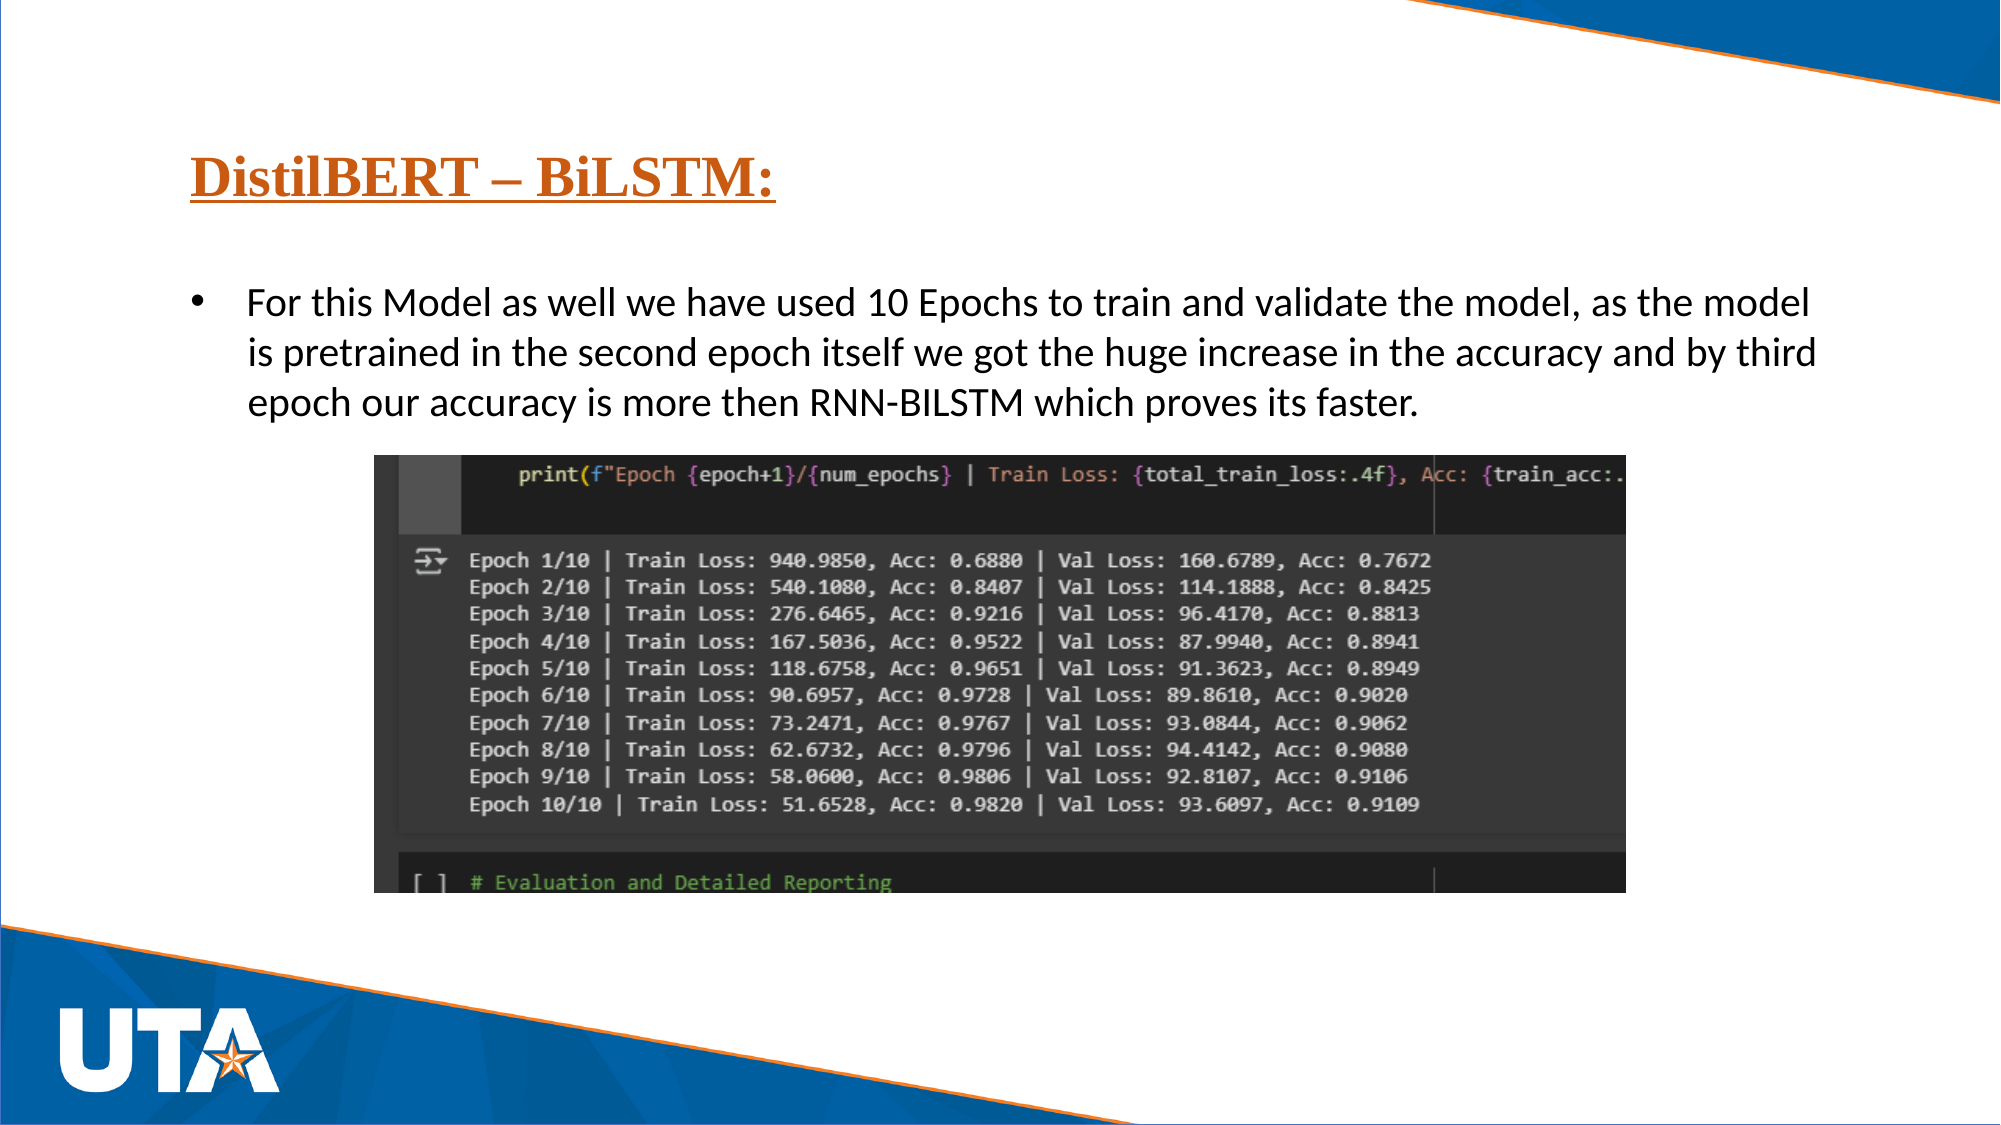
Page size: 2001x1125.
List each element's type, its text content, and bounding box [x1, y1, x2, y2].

text_box For this Model as well we have used 10 Epochs to train and validate the model, as the model is pretrained in the second epoch itself we got the huge increase in the accuracy and by third epoch our accuracy is more then RNN-BILSTM which proves its faster. [175, 217, 1835, 903]
picture [374, 455, 1626, 894]
text_box DistilBERT – BiLSTM: [175, 130, 1094, 216]
text_box [0, 0, 2000, 1125]
